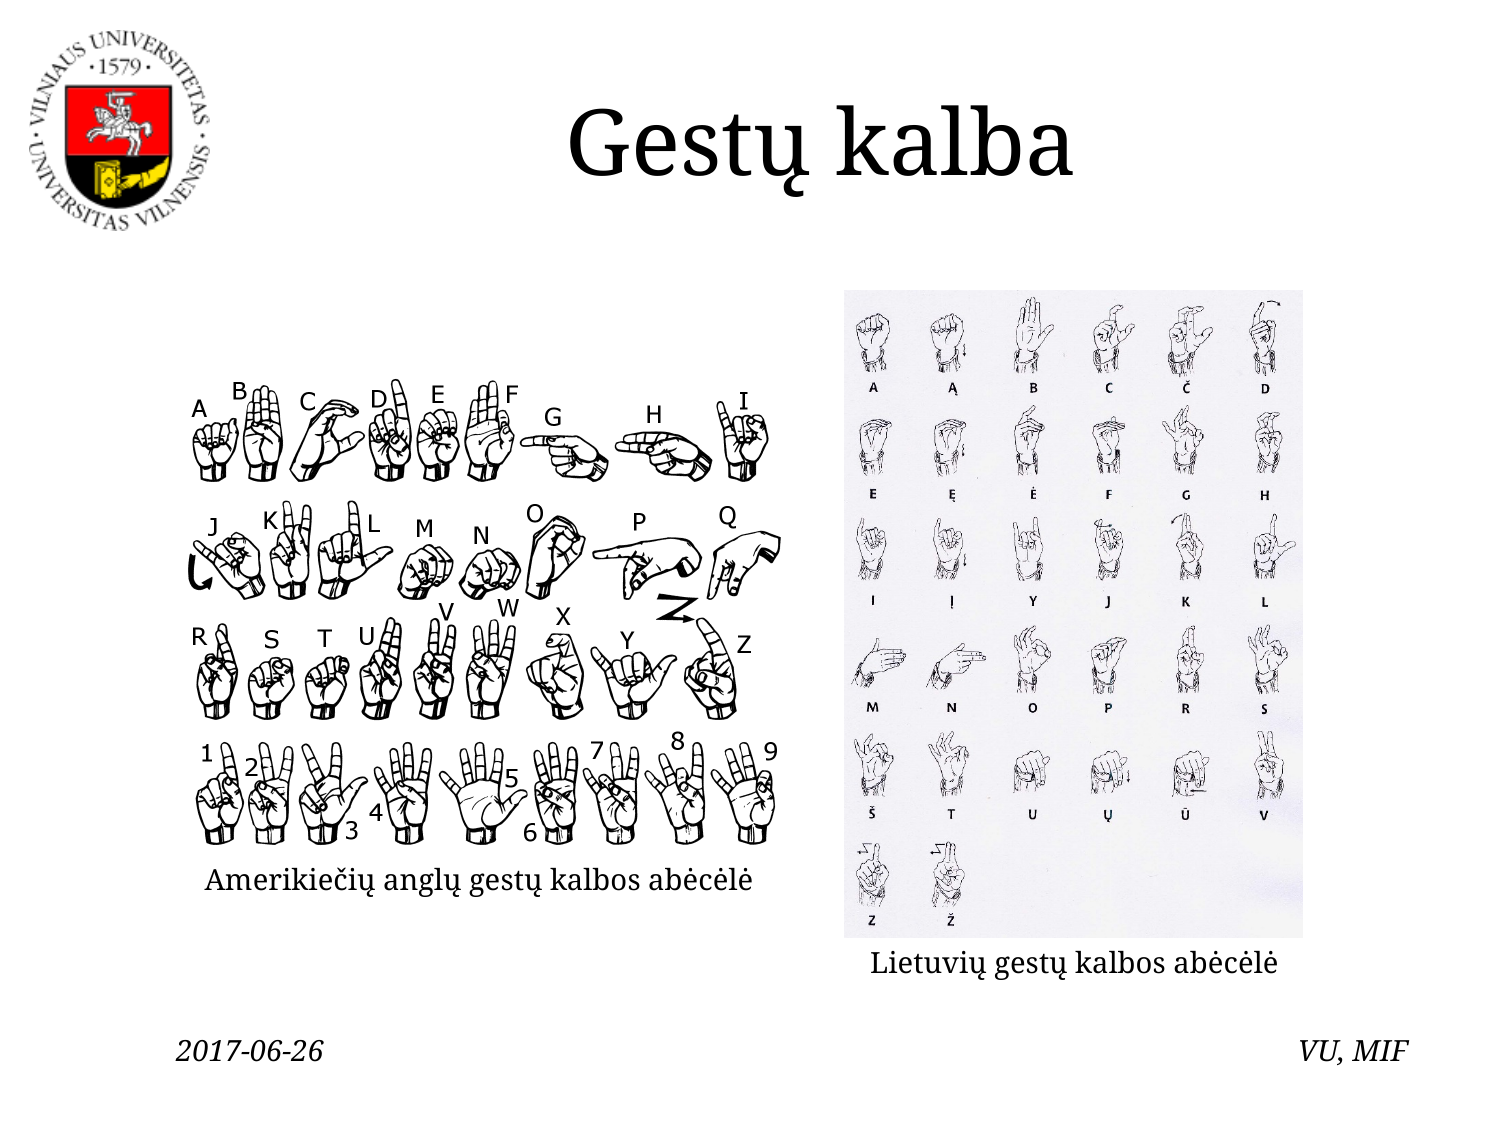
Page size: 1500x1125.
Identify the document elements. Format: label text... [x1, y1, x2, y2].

picture [159, 374, 800, 854]
text_box Lietuvių gestų kalbos abėcėlė [846, 938, 1303, 987]
footer VU, MIF [454, 1024, 1424, 1103]
picture [29, 30, 210, 231]
text_box Amerikiečių anglų gestų kalbos abėcėlė [183, 854, 775, 904]
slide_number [75, 1024, 425, 1103]
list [844, 290, 1303, 938]
title Gestų kalba [218, 45, 1425, 233]
